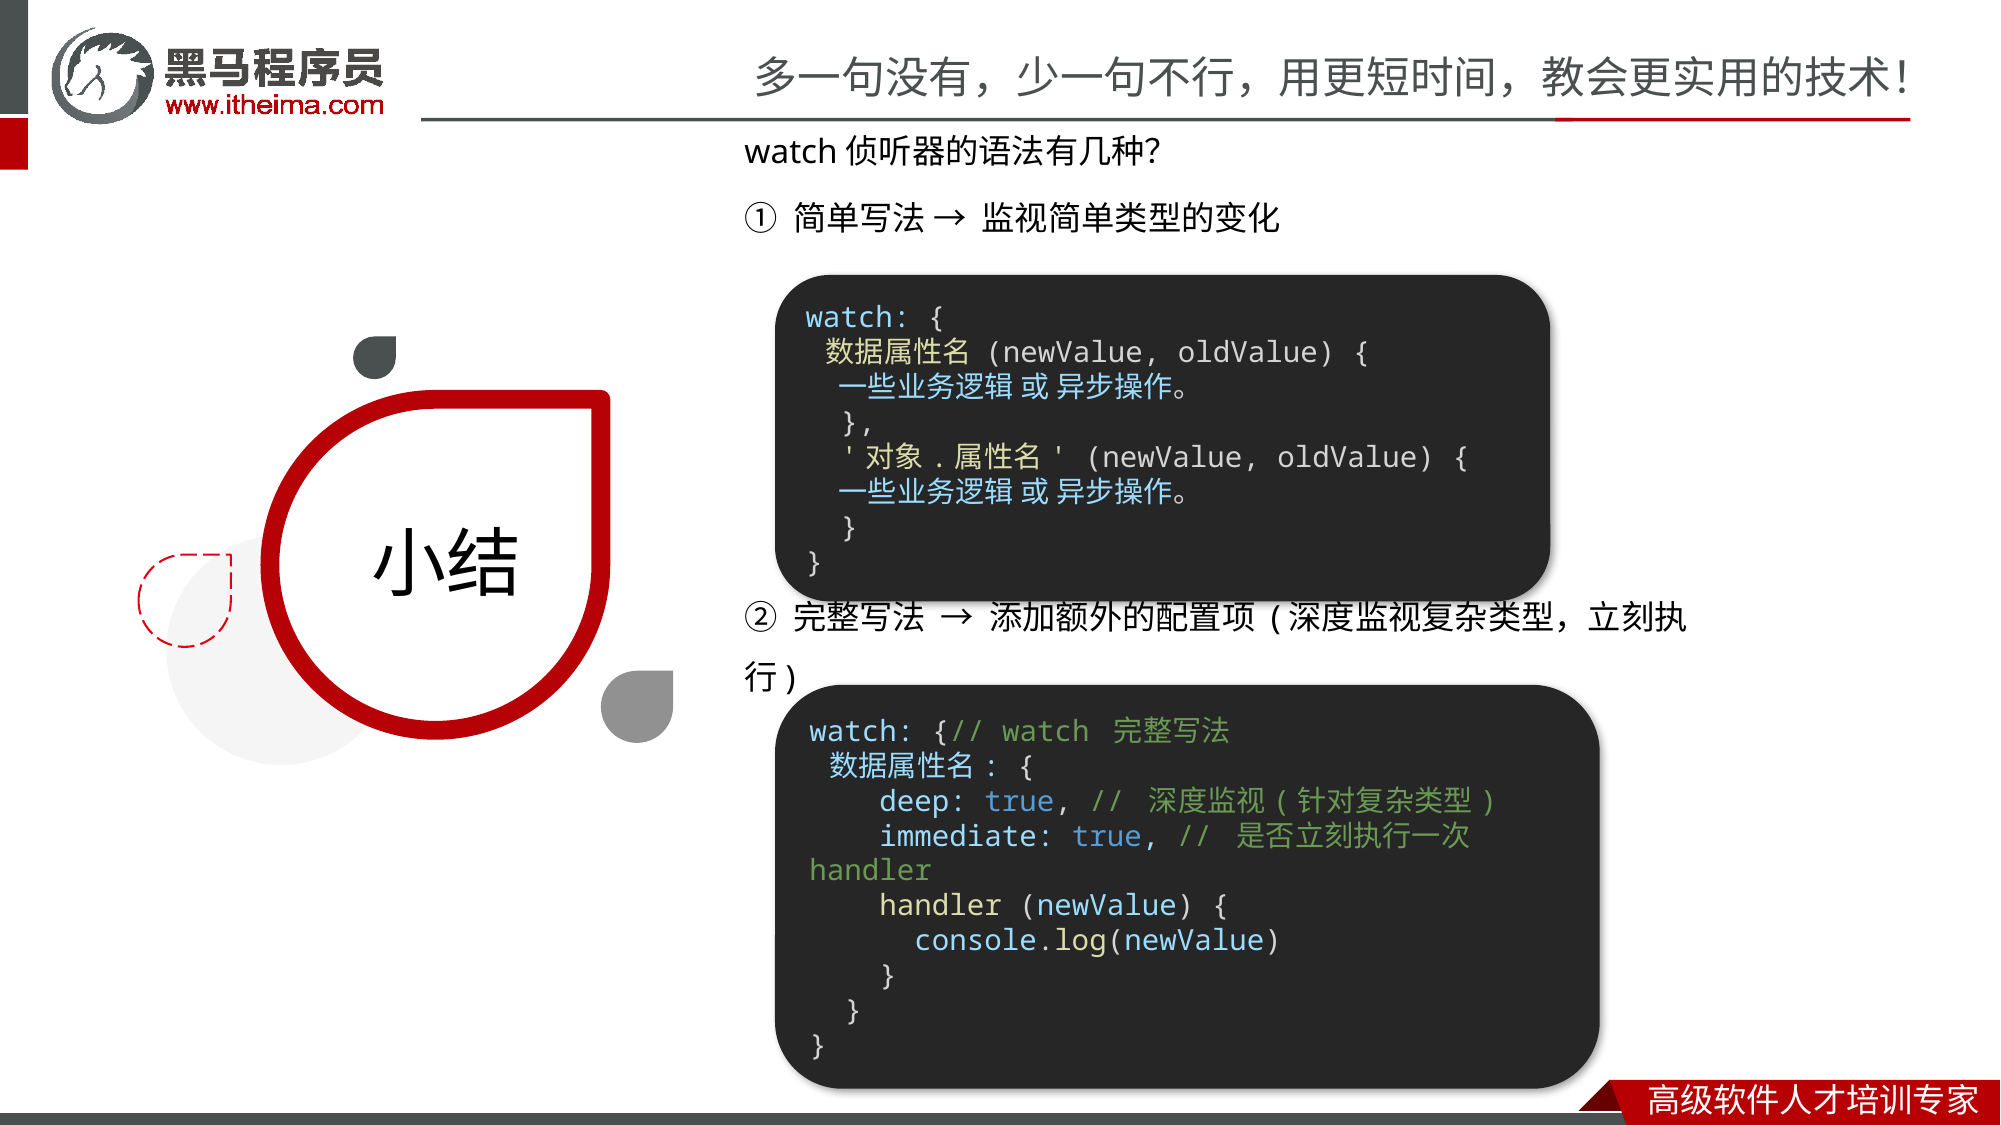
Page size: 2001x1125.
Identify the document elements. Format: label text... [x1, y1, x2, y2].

text_box watch: {// watch 完整写法 数据属性名: { deep: true, // 深度监视(针对复杂类型) immediate: true, // 是否立刻执行一次handler handler (newValue) { console.log(newValue) } } } [774, 684, 1600, 1089]
text_box watch: { 数据属性名 (newValue, oldValue) { 一些业务逻辑 或 异步操作。 }, '对象.属性名' (newValue, oldValue) { 一些业务逻辑 或 异步操作。 } } [775, 274, 1551, 602]
picture [50, 26, 384, 125]
list watch侦听器的语法有几种？ ① 简单写法 → 监视简单类型的变化 ② 完整写法 → 添加额外的配置项 (深度监视复杂类型，立刻执行) [729, 33, 1752, 774]
